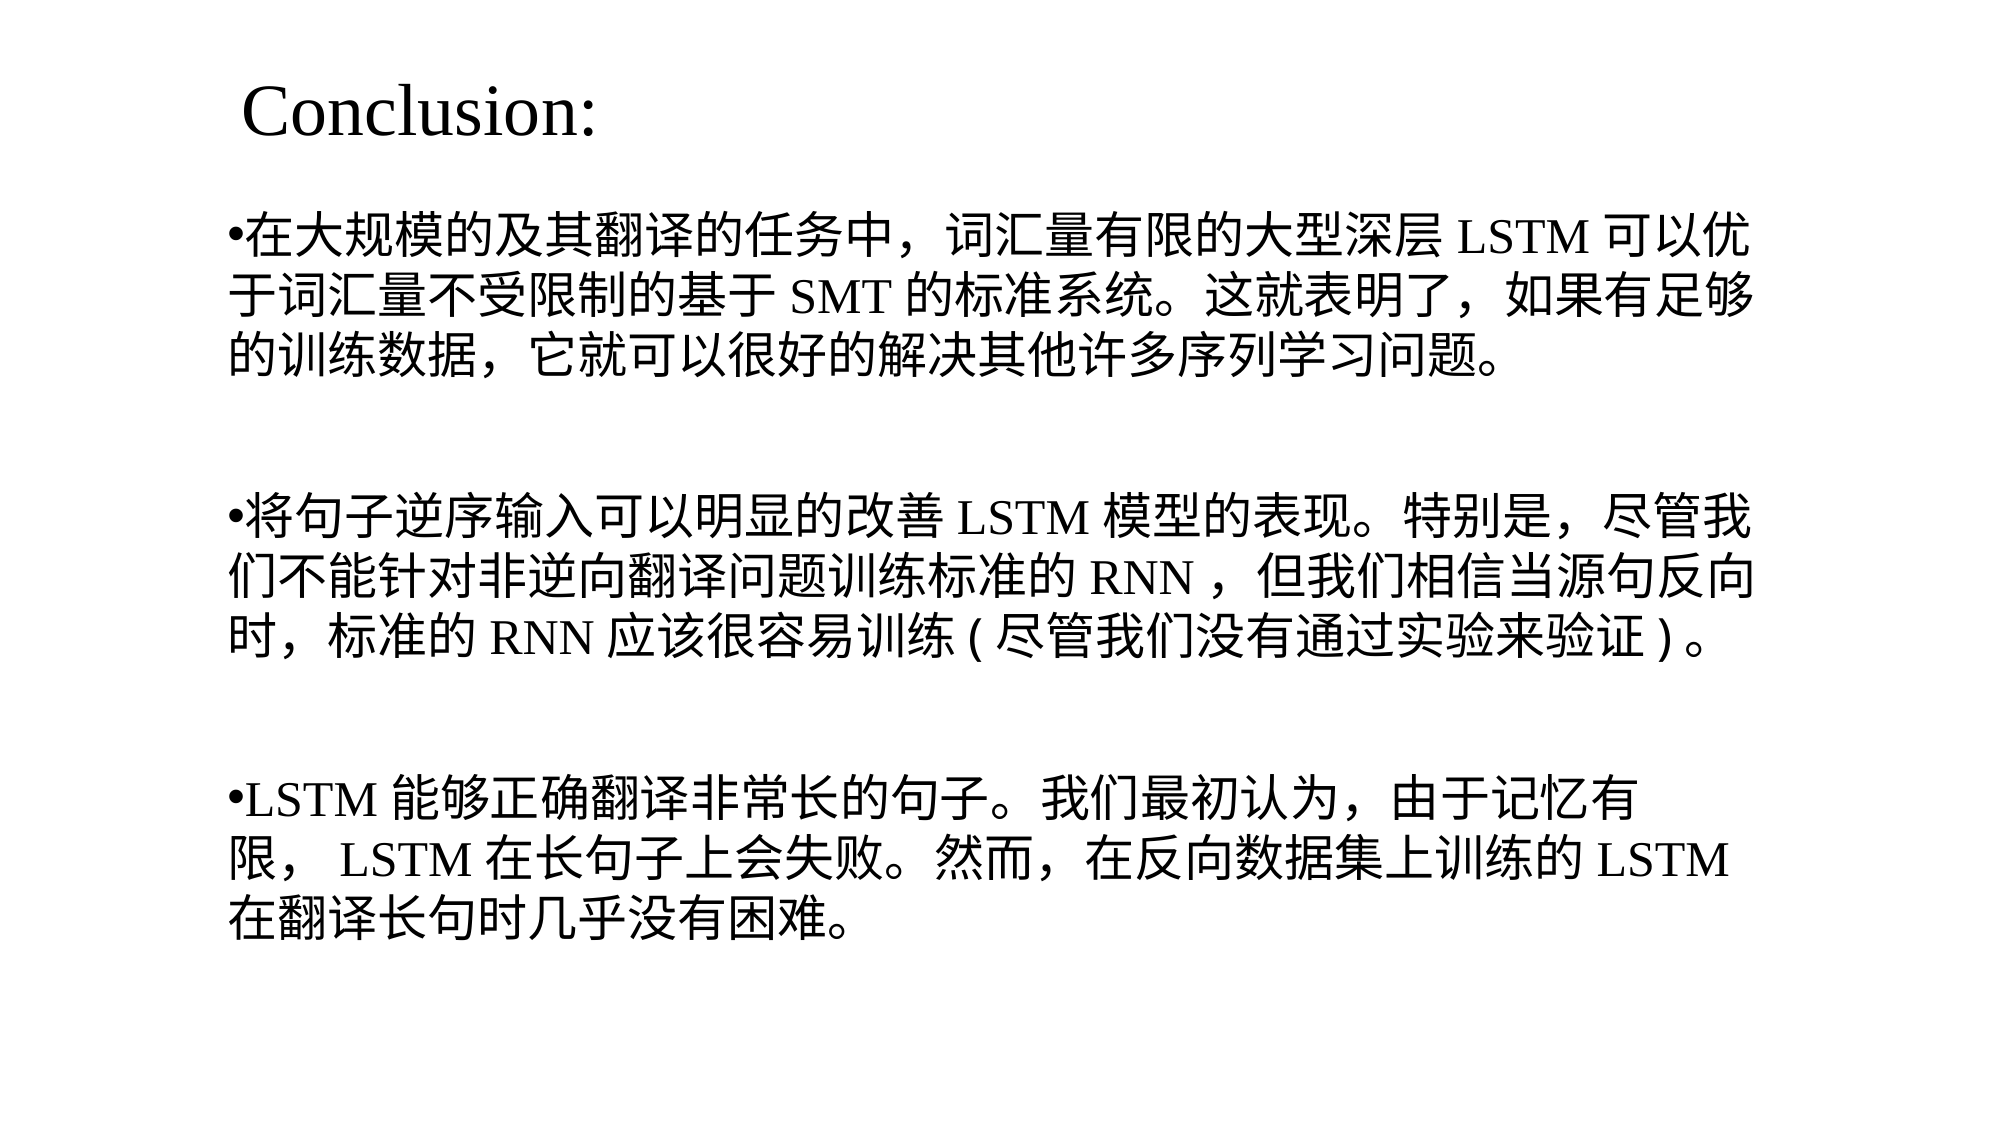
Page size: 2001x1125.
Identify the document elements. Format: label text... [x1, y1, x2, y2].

title Conclusion: [226, 63, 1577, 159]
list 在大规模的及其翻译的任务中，词汇量有限的大型深层LSTM可以优于词汇量不受限制的基于SMT的标准系统。这就表明了，如果有足够的训练数据，它就可以很好的解决其他许多序列学习问题。 将句子逆序输入可以明显的改善LSTM模型的表现。特别是，尽管我们不能针对非逆向翻译问题训练标准的RNN，但我们相信当源句反向时，标准的RNN应该很容易训练(尽管我们没有通过实验来验证)。 LSTM能够正确翻译非常长的句子。我们最初认为，由于记忆有限，LSTM在长句子上会失败。然而，在反向数据集上训练的LSTM在翻译长句时几乎没有困难。 [174, 195, 1806, 1005]
